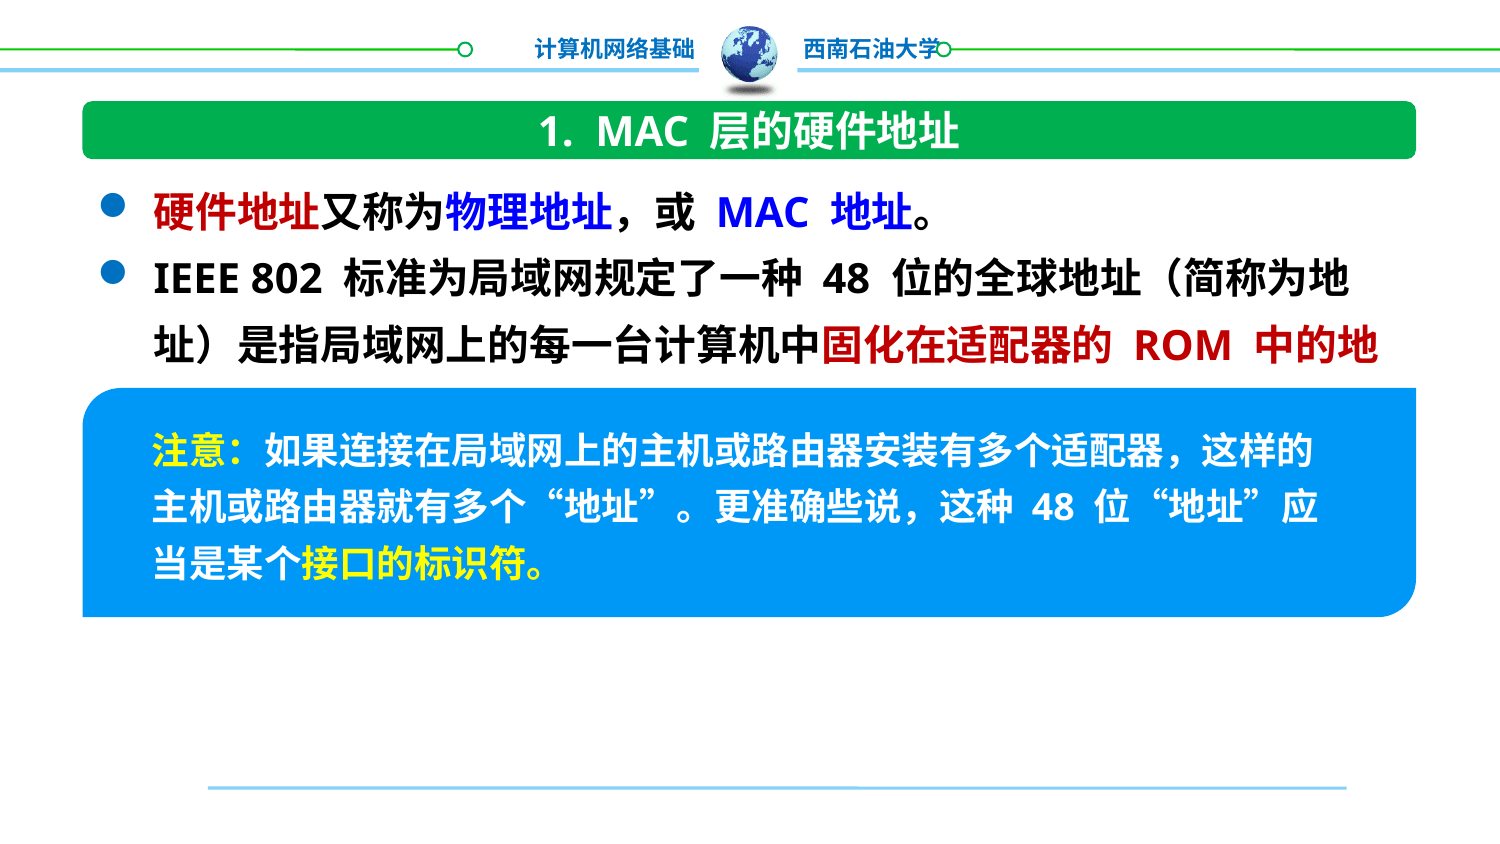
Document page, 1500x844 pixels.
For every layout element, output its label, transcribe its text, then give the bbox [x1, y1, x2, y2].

text_box [976, 101, 1417, 160]
text_box 1. MAC 层的硬件地址 [522, 97, 976, 163]
picture [719, 24, 779, 97]
text_box 硬件地址又称为物理地址，或 MAC 地址。 IEEE 802 标准为局域网规定了一种 48 位的全球地址（简称为地址）是指局域网上的每一台计算机中固化在适配器的 ROM 中的地址。 [82, 161, 1435, 443]
text_box [82, 101, 522, 160]
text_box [82, 387, 1417, 618]
